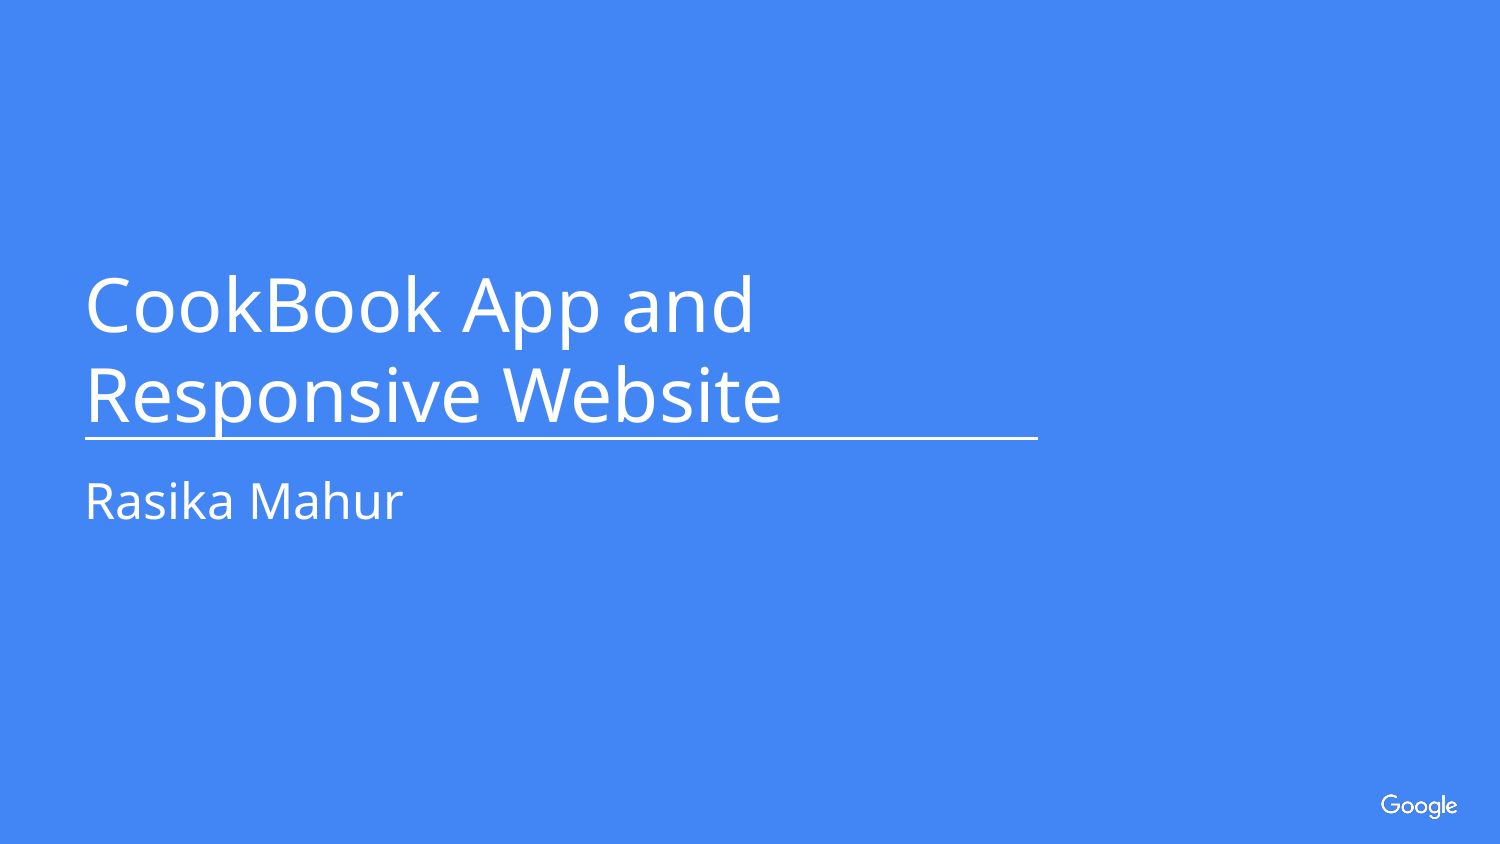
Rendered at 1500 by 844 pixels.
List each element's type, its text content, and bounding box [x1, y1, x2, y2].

picture [1381, 794, 1458, 820]
text_box CookBook App and Responsive Website [84, 242, 1101, 453]
text_box Rasika Mahur [84, 454, 894, 545]
